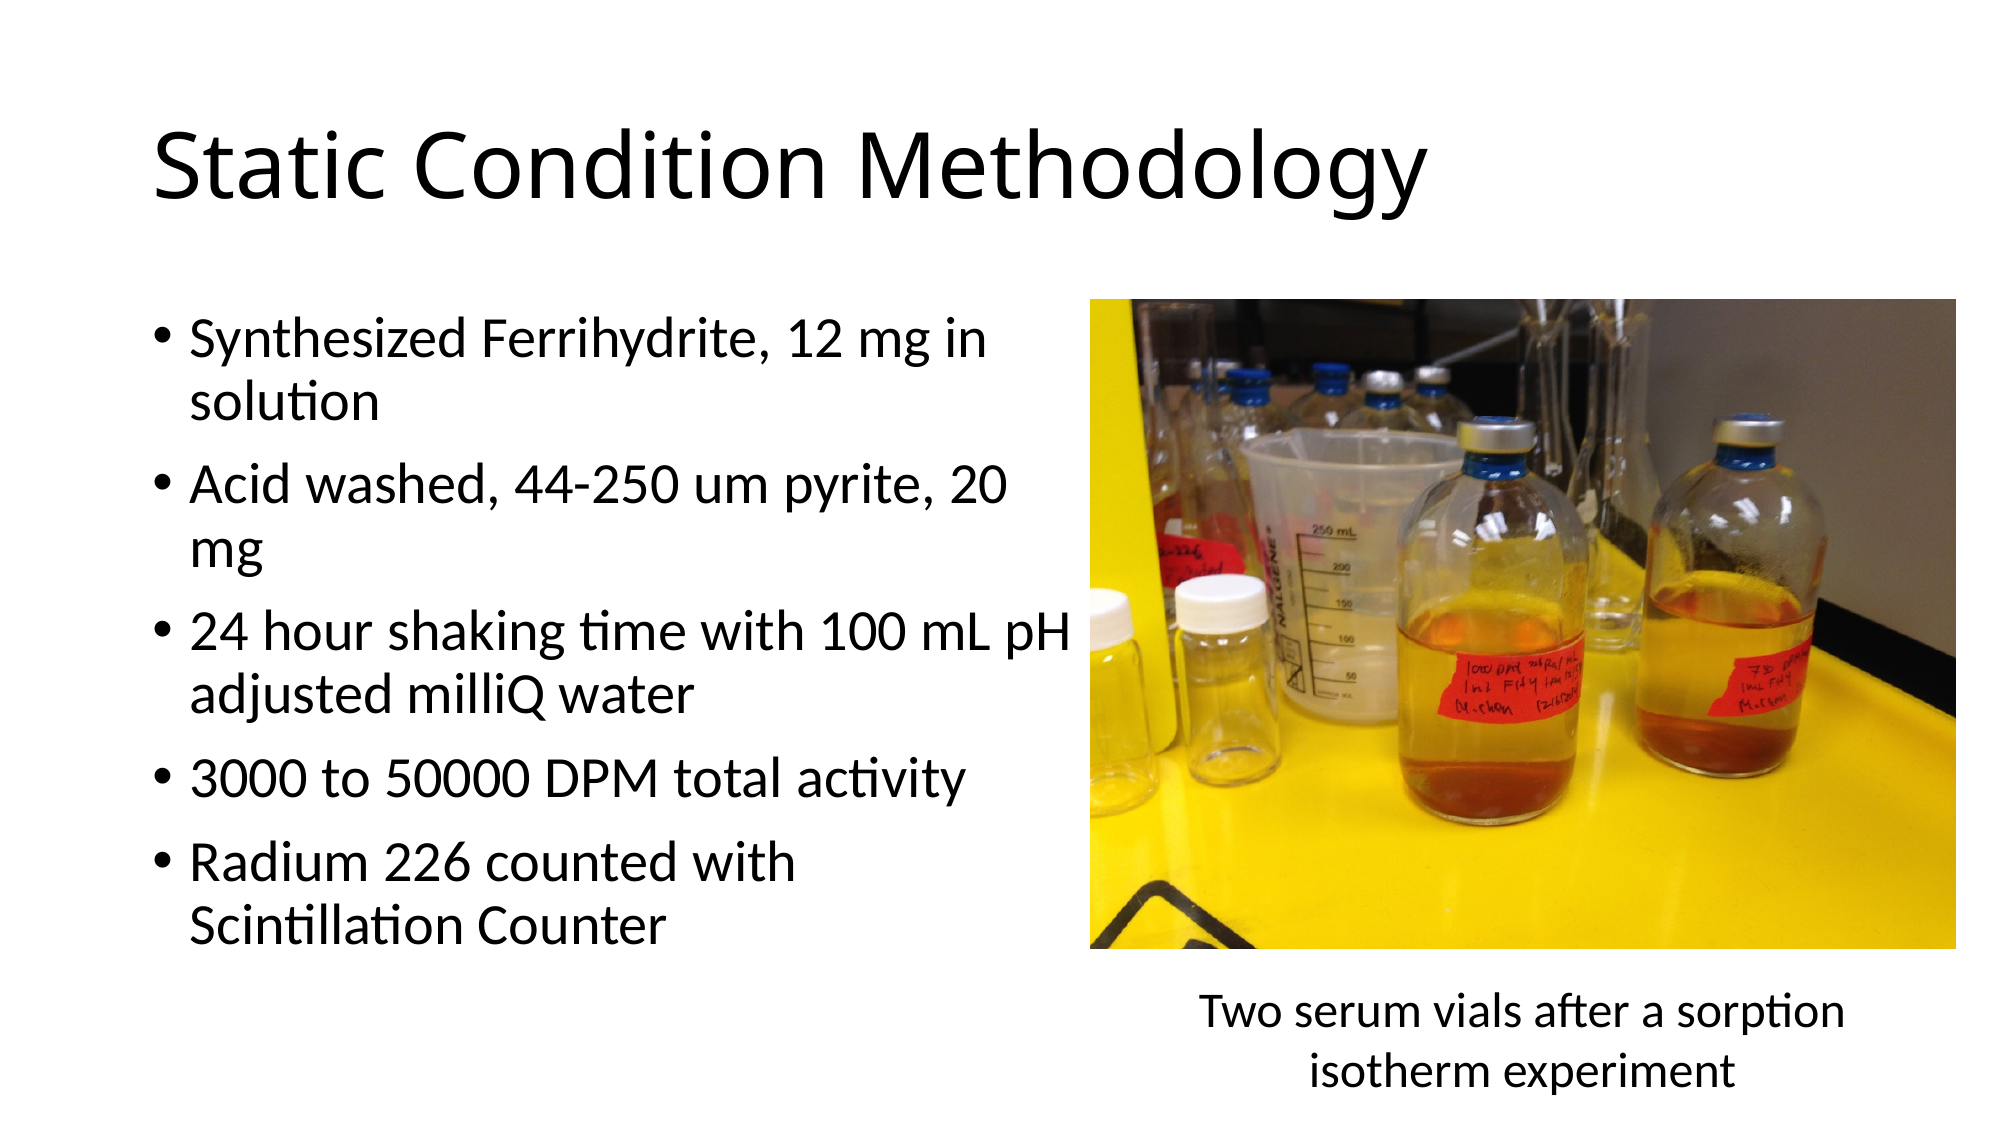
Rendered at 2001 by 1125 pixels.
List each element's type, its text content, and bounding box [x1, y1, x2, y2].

text_box Two serum vials after a sorption isotherm experiment [1142, 970, 1903, 1105]
title Static Condition Methodology [137, 59, 1863, 278]
list Synthesized Ferrihydrite, 12 mg in solution Acid washed, 44-250 um pyrite, 20 mg 24 hour shaking time with 100 mL pH adjusted milliQ water 3000 to 50000 DPM total activity Radium 226 counted with Scintillation Counter [137, 299, 1091, 1014]
picture [1090, 299, 1956, 949]
